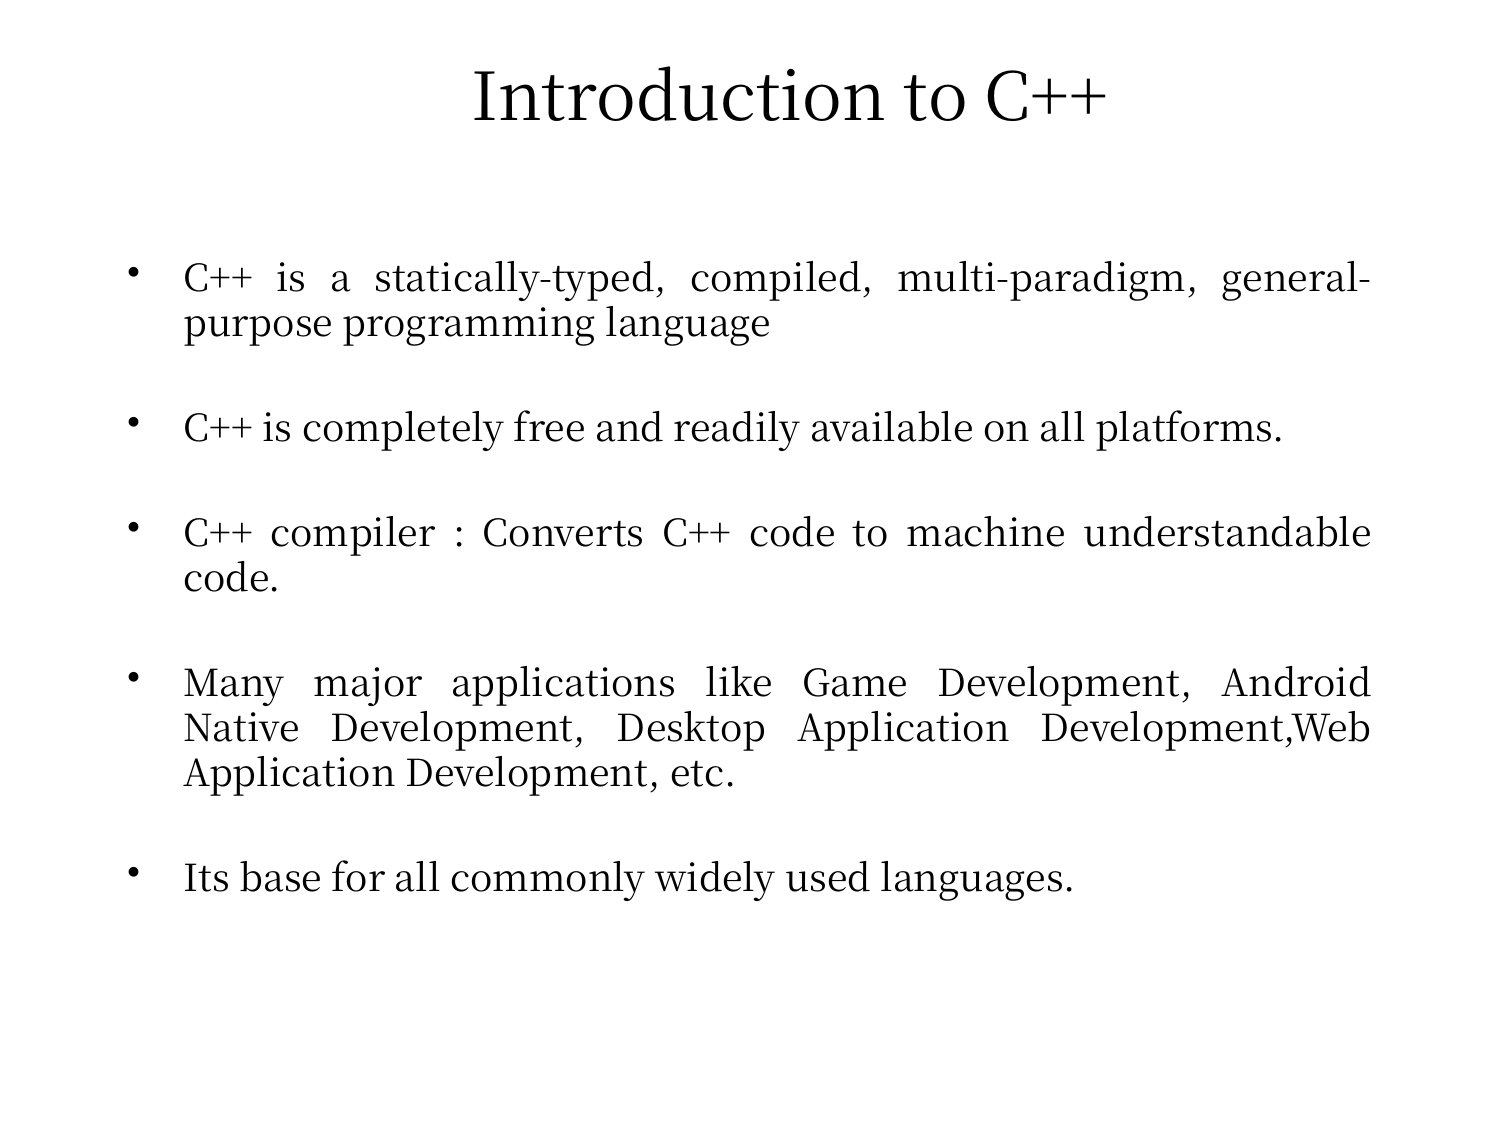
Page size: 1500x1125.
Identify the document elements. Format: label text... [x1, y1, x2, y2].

title Introduction to C++ [152, 46, 1428, 141]
list C++ is a statically-typed, compiled, multi-paradigm, general-purpose programming language C++ is completely free and readily available on all platforms. C++ compiler : Converts C++ code to machine understandable code. Many major applications like Game Development, Android Native Development, Desktop Application Development,Web Application Development, etc. Its base for all commonly widely used languages. [112, 246, 1388, 1068]
